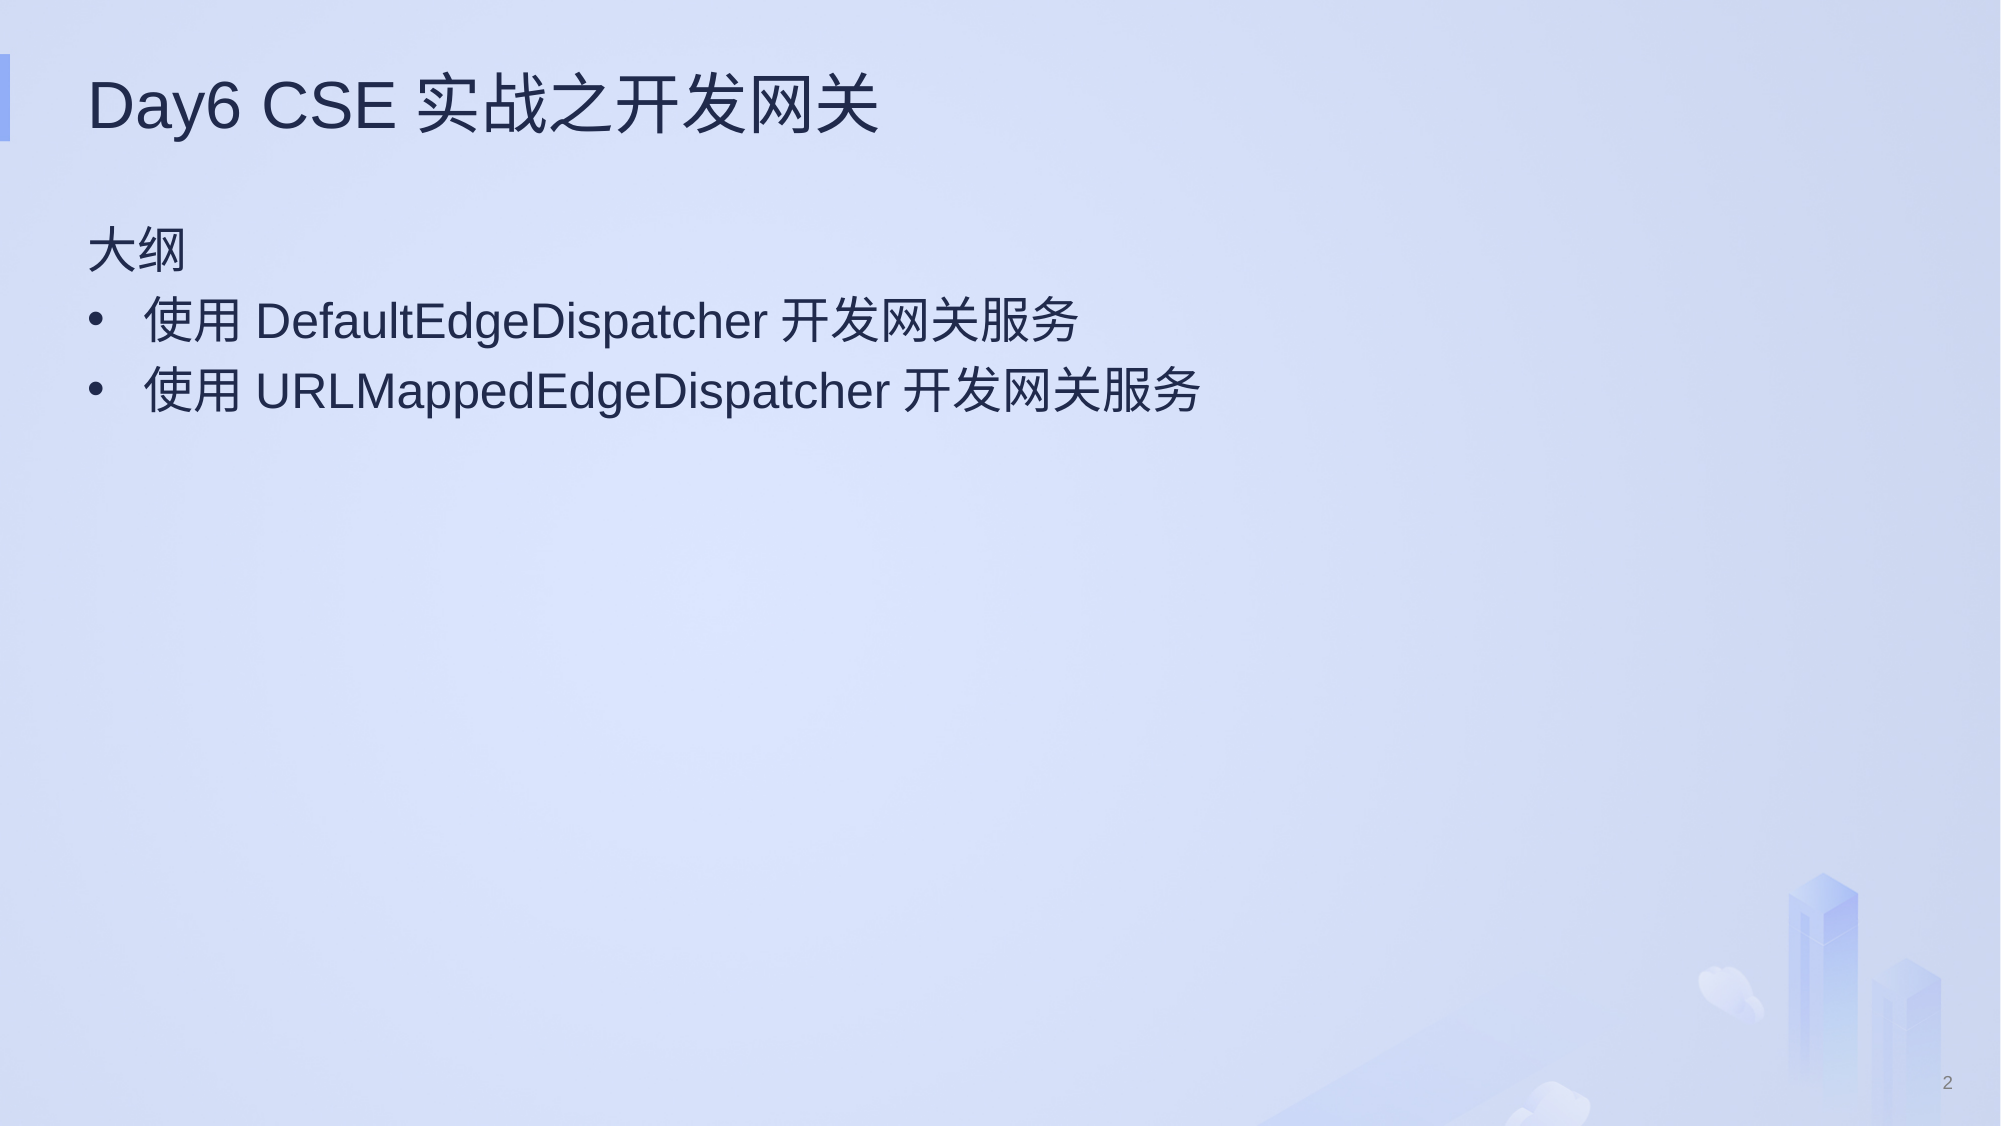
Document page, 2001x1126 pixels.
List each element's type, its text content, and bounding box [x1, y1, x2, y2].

subtitle 大纲 使用DefaultEdgeDispatcher开发网关服务 使用URLMappedEdgeDispatcher开发网关服务 [66, 208, 1934, 1034]
title Day6 CSE实战之开发网关 [66, 53, 1934, 150]
picture [0, 0, 2001, 1126]
